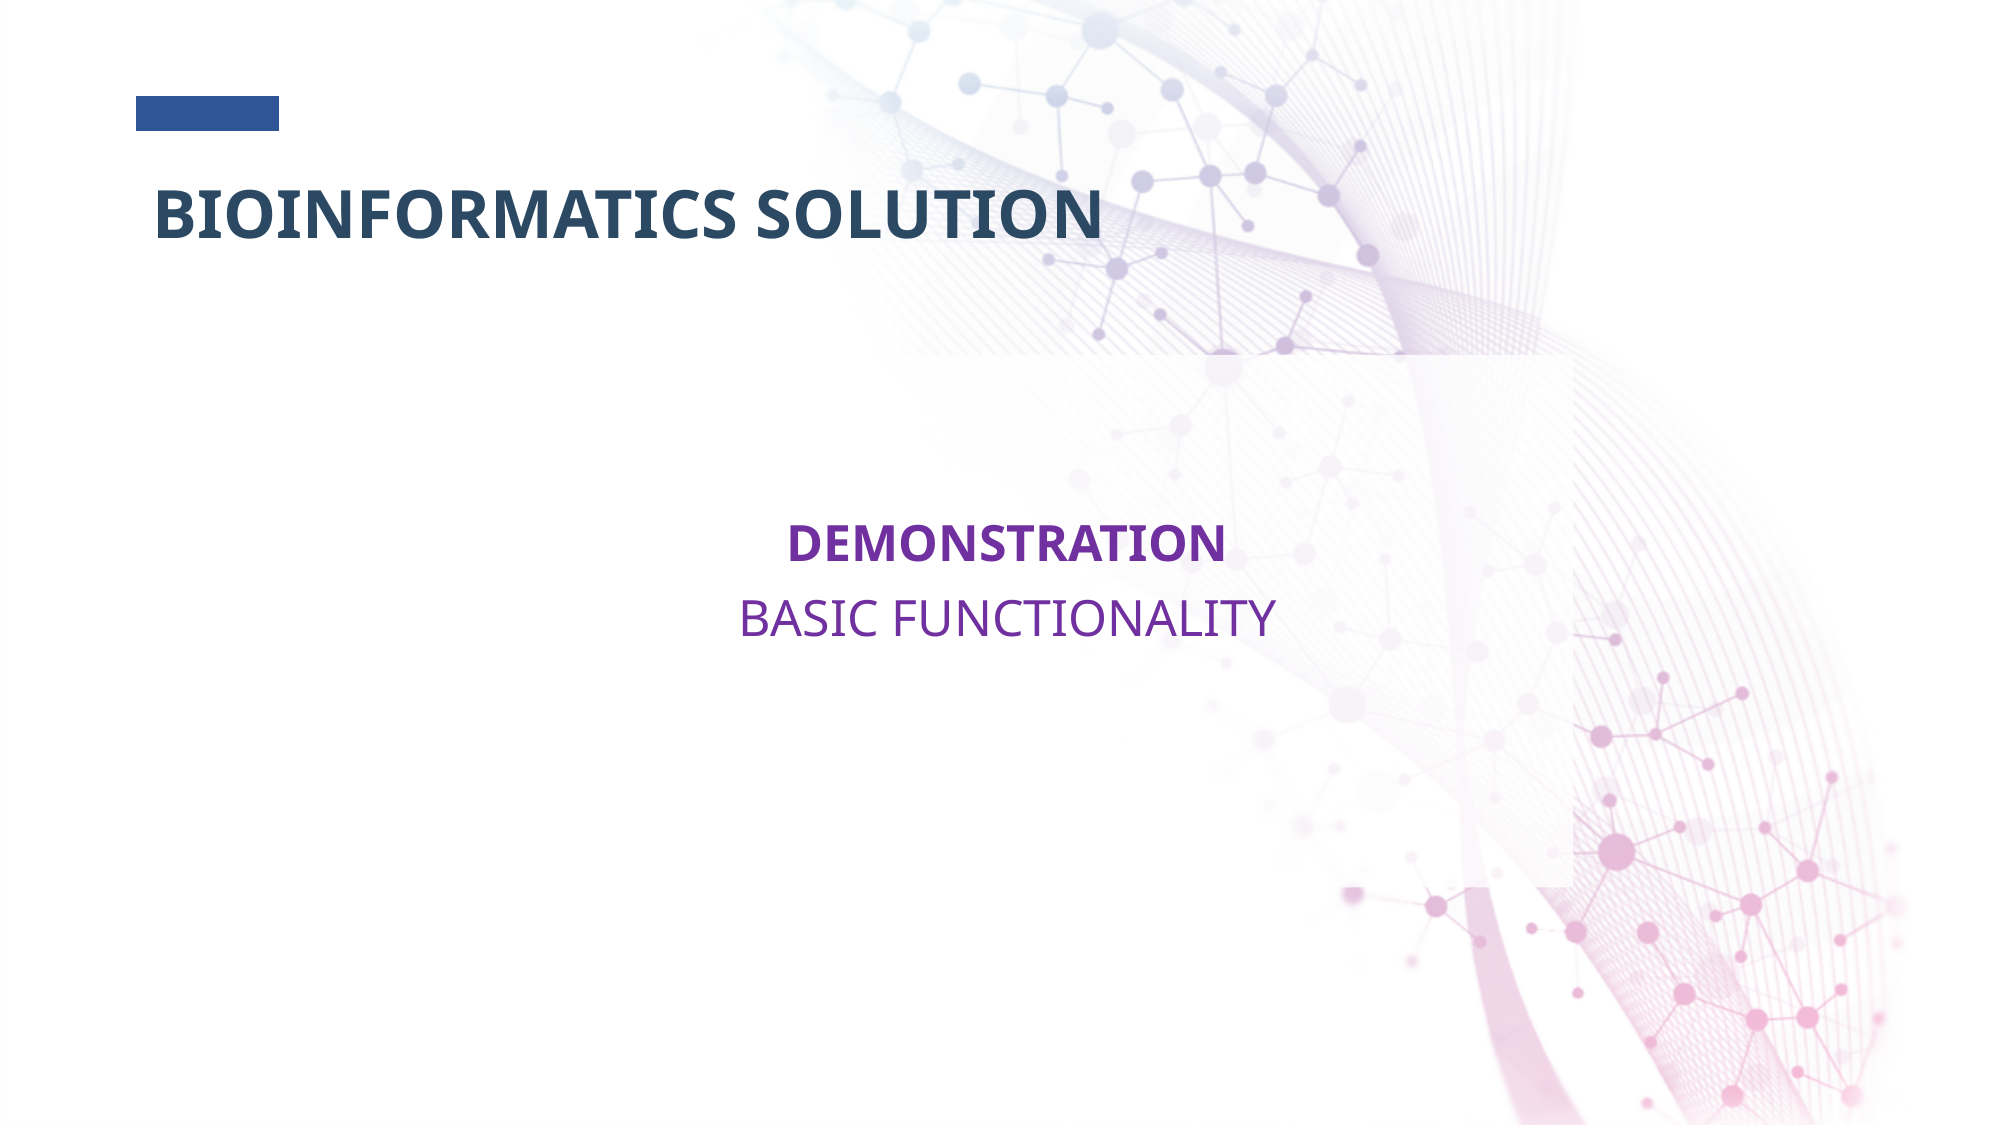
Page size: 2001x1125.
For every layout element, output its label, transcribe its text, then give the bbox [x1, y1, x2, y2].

list Demonstration Basic Functionality [441, 354, 1574, 888]
text_box [136, 96, 279, 131]
title BIOINFORMATICS SOLUTION [137, 165, 1863, 269]
